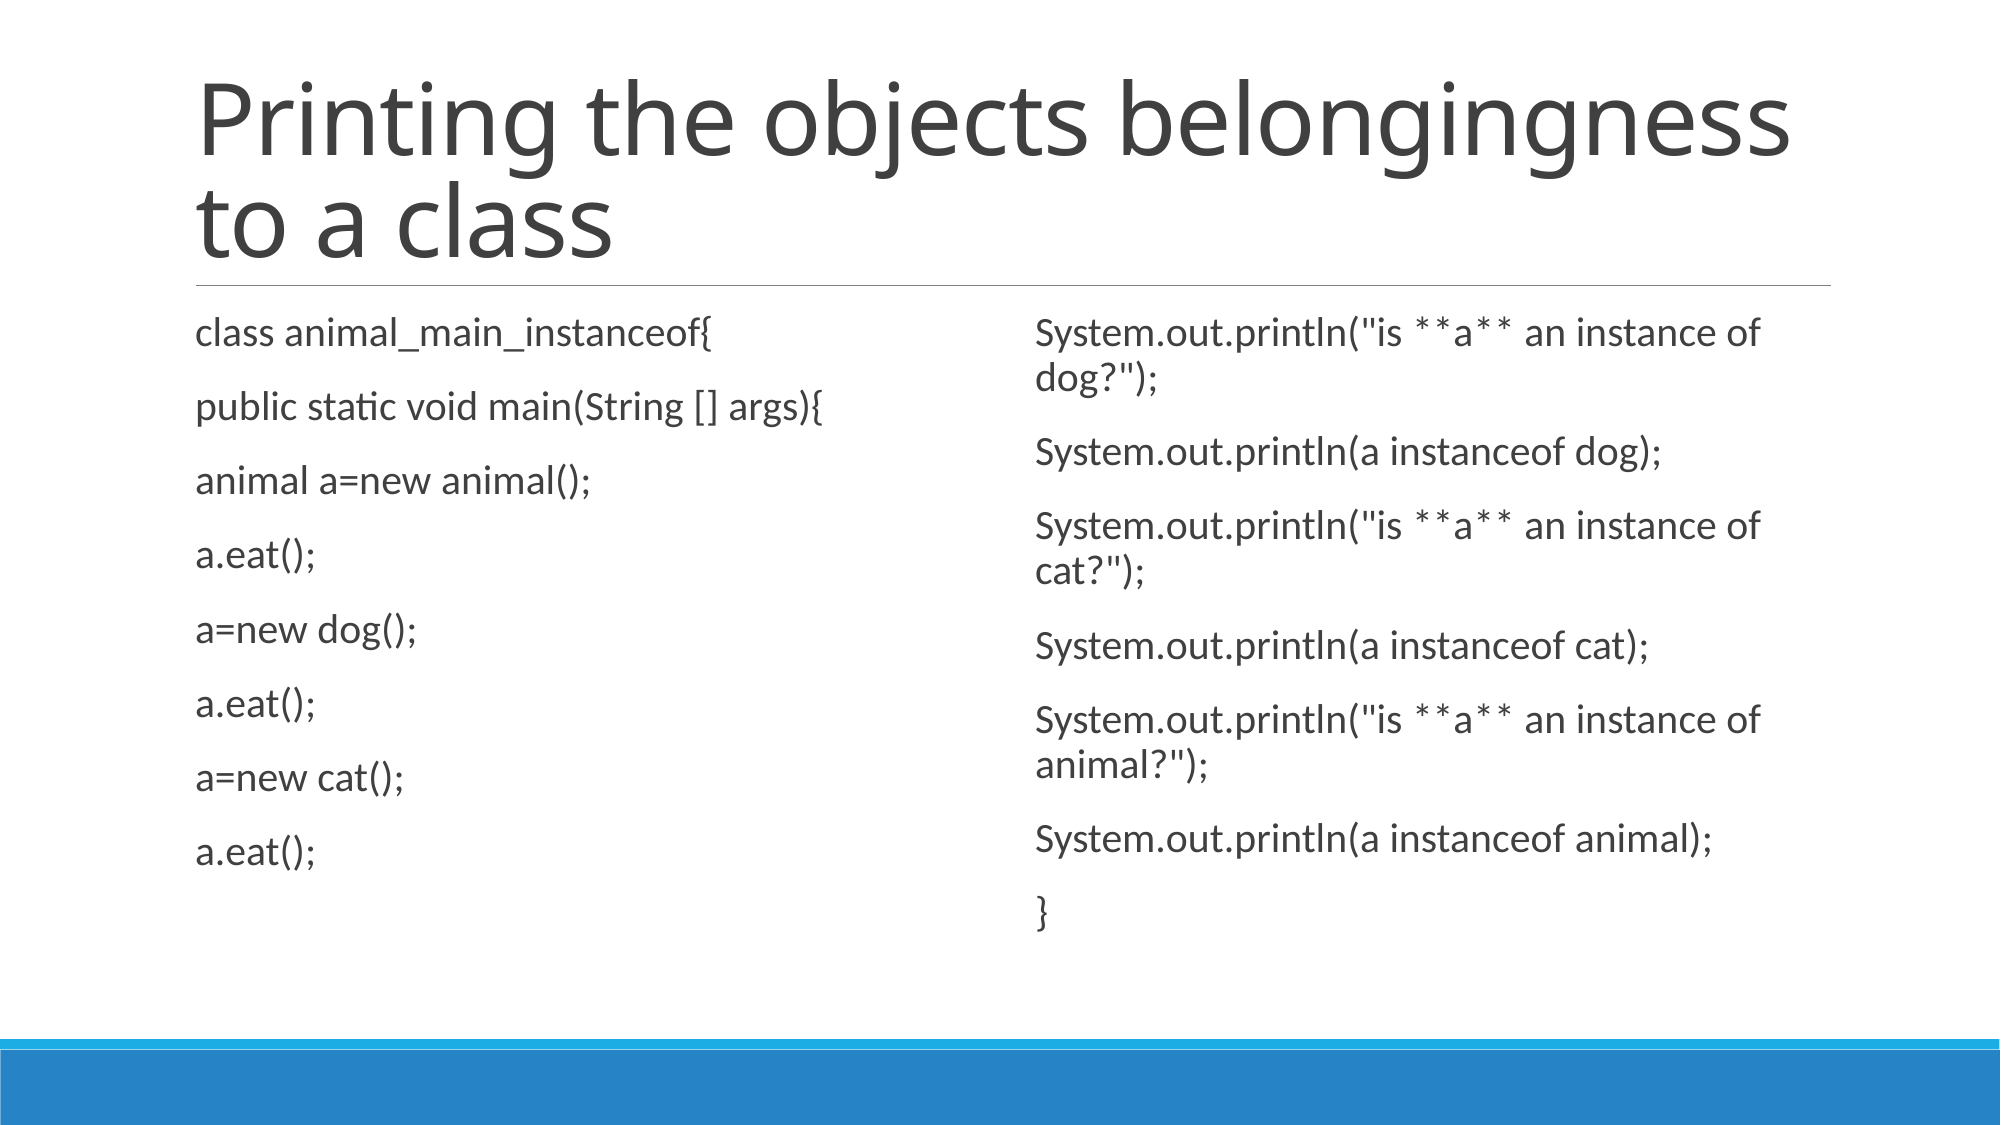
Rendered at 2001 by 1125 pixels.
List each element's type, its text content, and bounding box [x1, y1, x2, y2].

list class animal_main_instanceof{ public static void main(String [] args){ animal a=new animal(); a.eat(); a=new dog(); a.eat(); a=new cat(); a.eat(); [180, 302, 990, 963]
title Printing the objects belongingness to a class [180, 47, 1830, 285]
list System.out.println("is **a** an instance of dog?"); System.out.println(a instanceof dog); System.out.println("is **a** an instance of cat?"); System.out.println(a instanceof cat); System.out.println("is **a** an instance of animal?"); System.out.println(a instanceof animal); } [1020, 302, 1830, 963]
